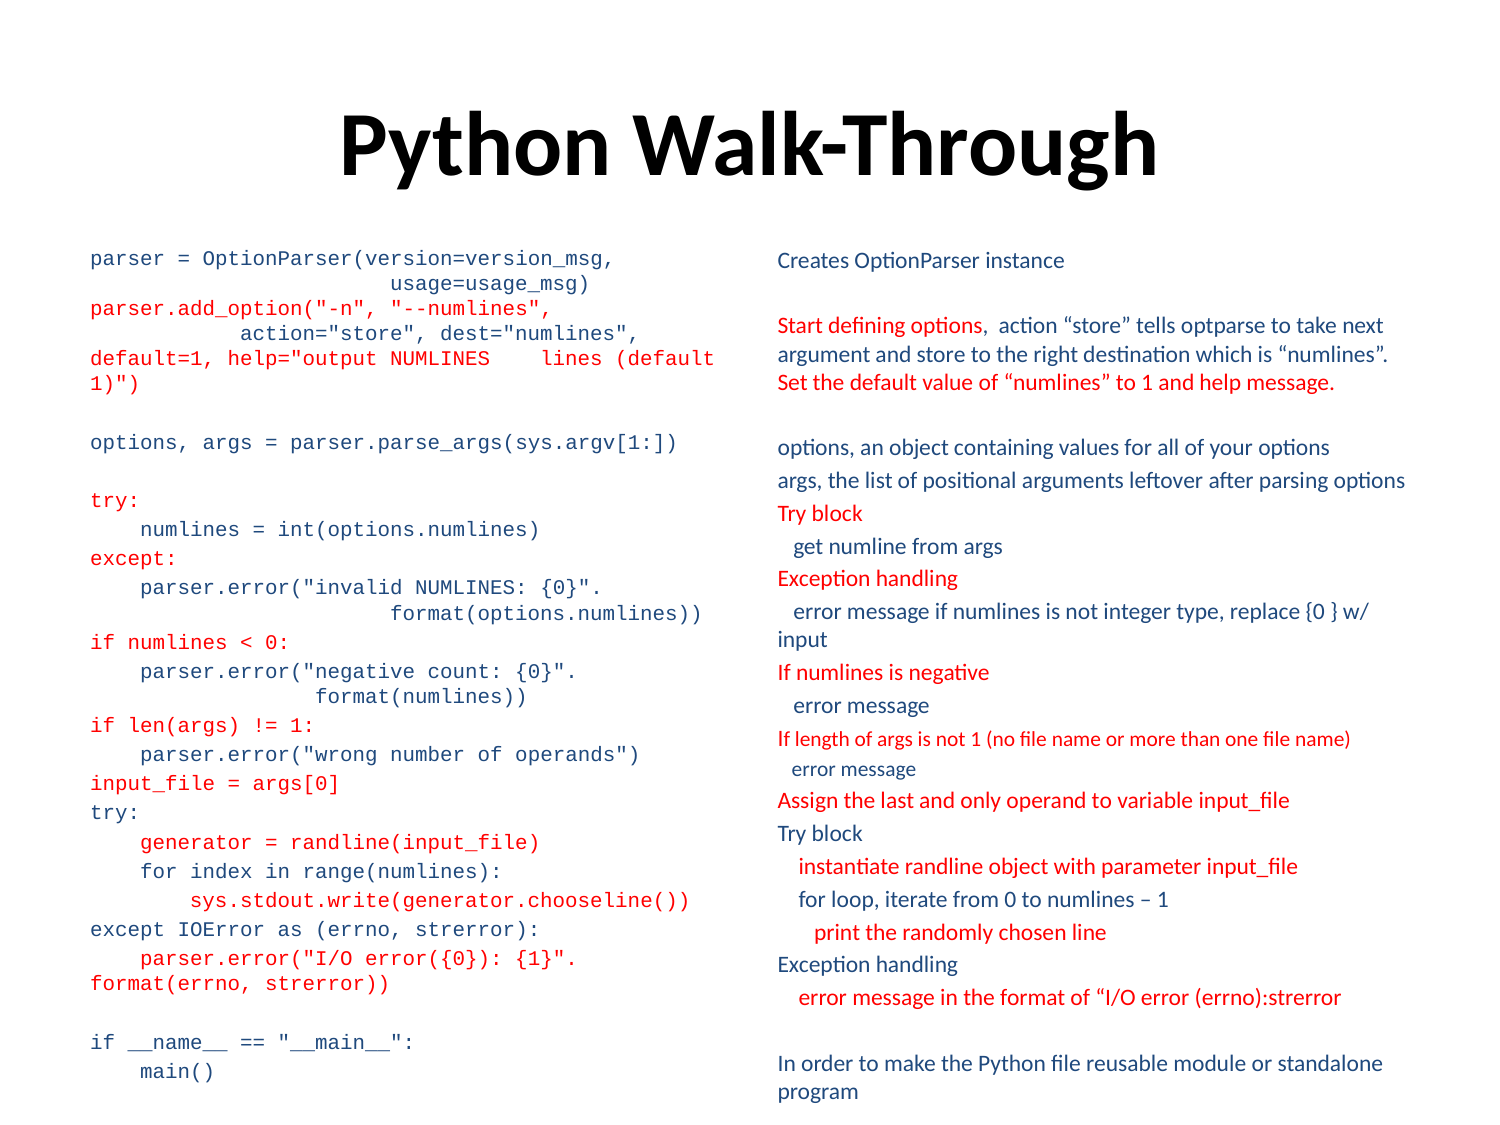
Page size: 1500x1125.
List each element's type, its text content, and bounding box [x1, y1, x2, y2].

title Python Walk-Through [75, 45, 1425, 233]
list Creates OptionParser instance Start defining options, action “store” tells optparse to take next argument and store to the right destination which is “numlines”. Set the default value of “numlines” to 1 and help message. options, an object containing values for all of your options args, the list of positional arguments leftover after parsing options Try block get numline from args Exception handling error message if numlines is not integer type, replace {0 } w/ input If numlines is negative error message If length of args is not 1 (no file name or more than one file name) error message Assign the last and only operand to variable input_file Try block instantiate randline object with parameter input_file for loop, iterate from 0 to numlines – 1 print the randomly chosen line Exception handling error message in the format of “I/O error (errno):strerror In order to make the Python file reusable module or standalone program [762, 237, 1425, 1125]
list parser = OptionParser(version=version_msg, usage=usage_msg) parser.add_option("-n", "--numlines", action="store", dest="numlines", default=1, help="output NUMLINES lines (default 1)") options, args = parser.parse_args(sys.argv[1:]) try: numlines = int(options.numlines) except: parser.error("invalid NUMLINES: {0}". format(options.numlines)) if numlines < 0: parser.error("negative count: {0}". format(numlines)) if len(args) != 1: parser.error("wrong number of operands") input_file = args[0] try: generator = randline(input_file) for index in range(numlines): sys.stdout.write(generator.chooseline()) except IOError as (errno, strerror): parser.error("I/O error({0}): {1}". format(errno, strerror)) if __name__ == "__main__": main() [75, 237, 738, 980]
